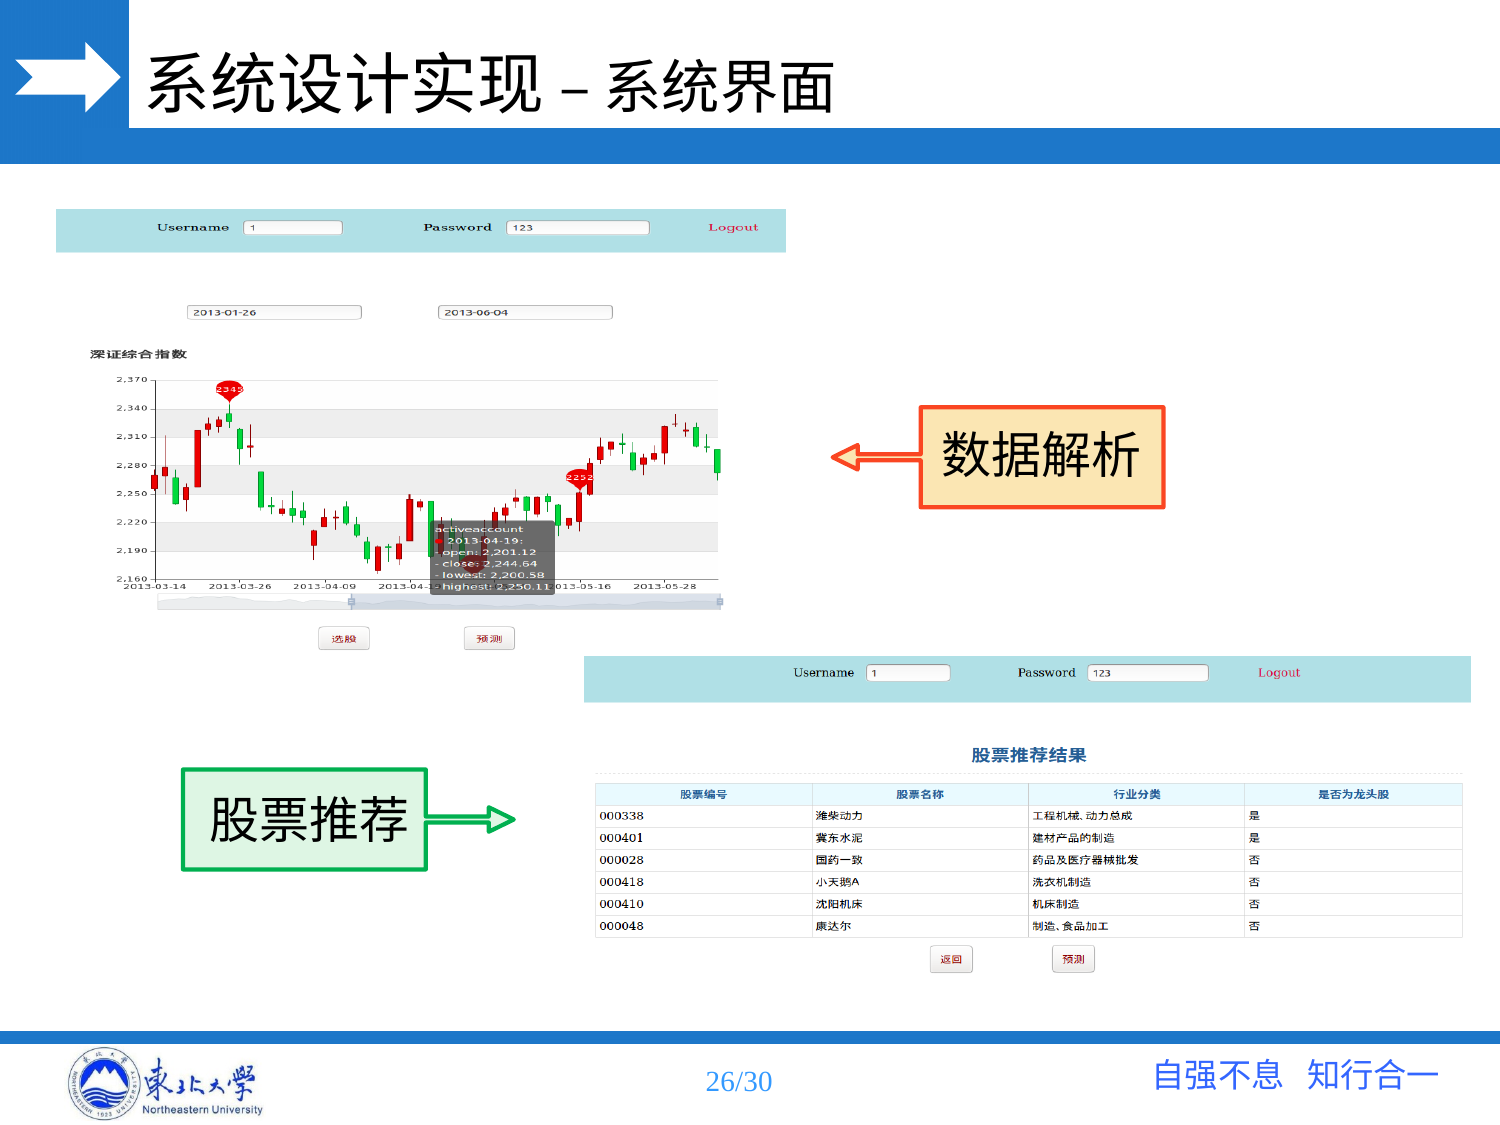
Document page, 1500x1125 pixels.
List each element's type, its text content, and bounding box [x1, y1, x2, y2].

text_box [443, 805, 516, 834]
text_box [830, 405, 1166, 510]
text_box 股票推荐 [194, 781, 443, 857]
picture [0, 1, 1500, 164]
picture [56, 207, 1471, 983]
text_box [180, 767, 428, 872]
picture [0, 1031, 1500, 1044]
text_box 26/30 [690, 1055, 797, 1105]
text_box 数据解析 [927, 415, 1176, 491]
picture [64, 1046, 266, 1121]
title 系统设计实现 – 系统界面 [128, 35, 1432, 129]
